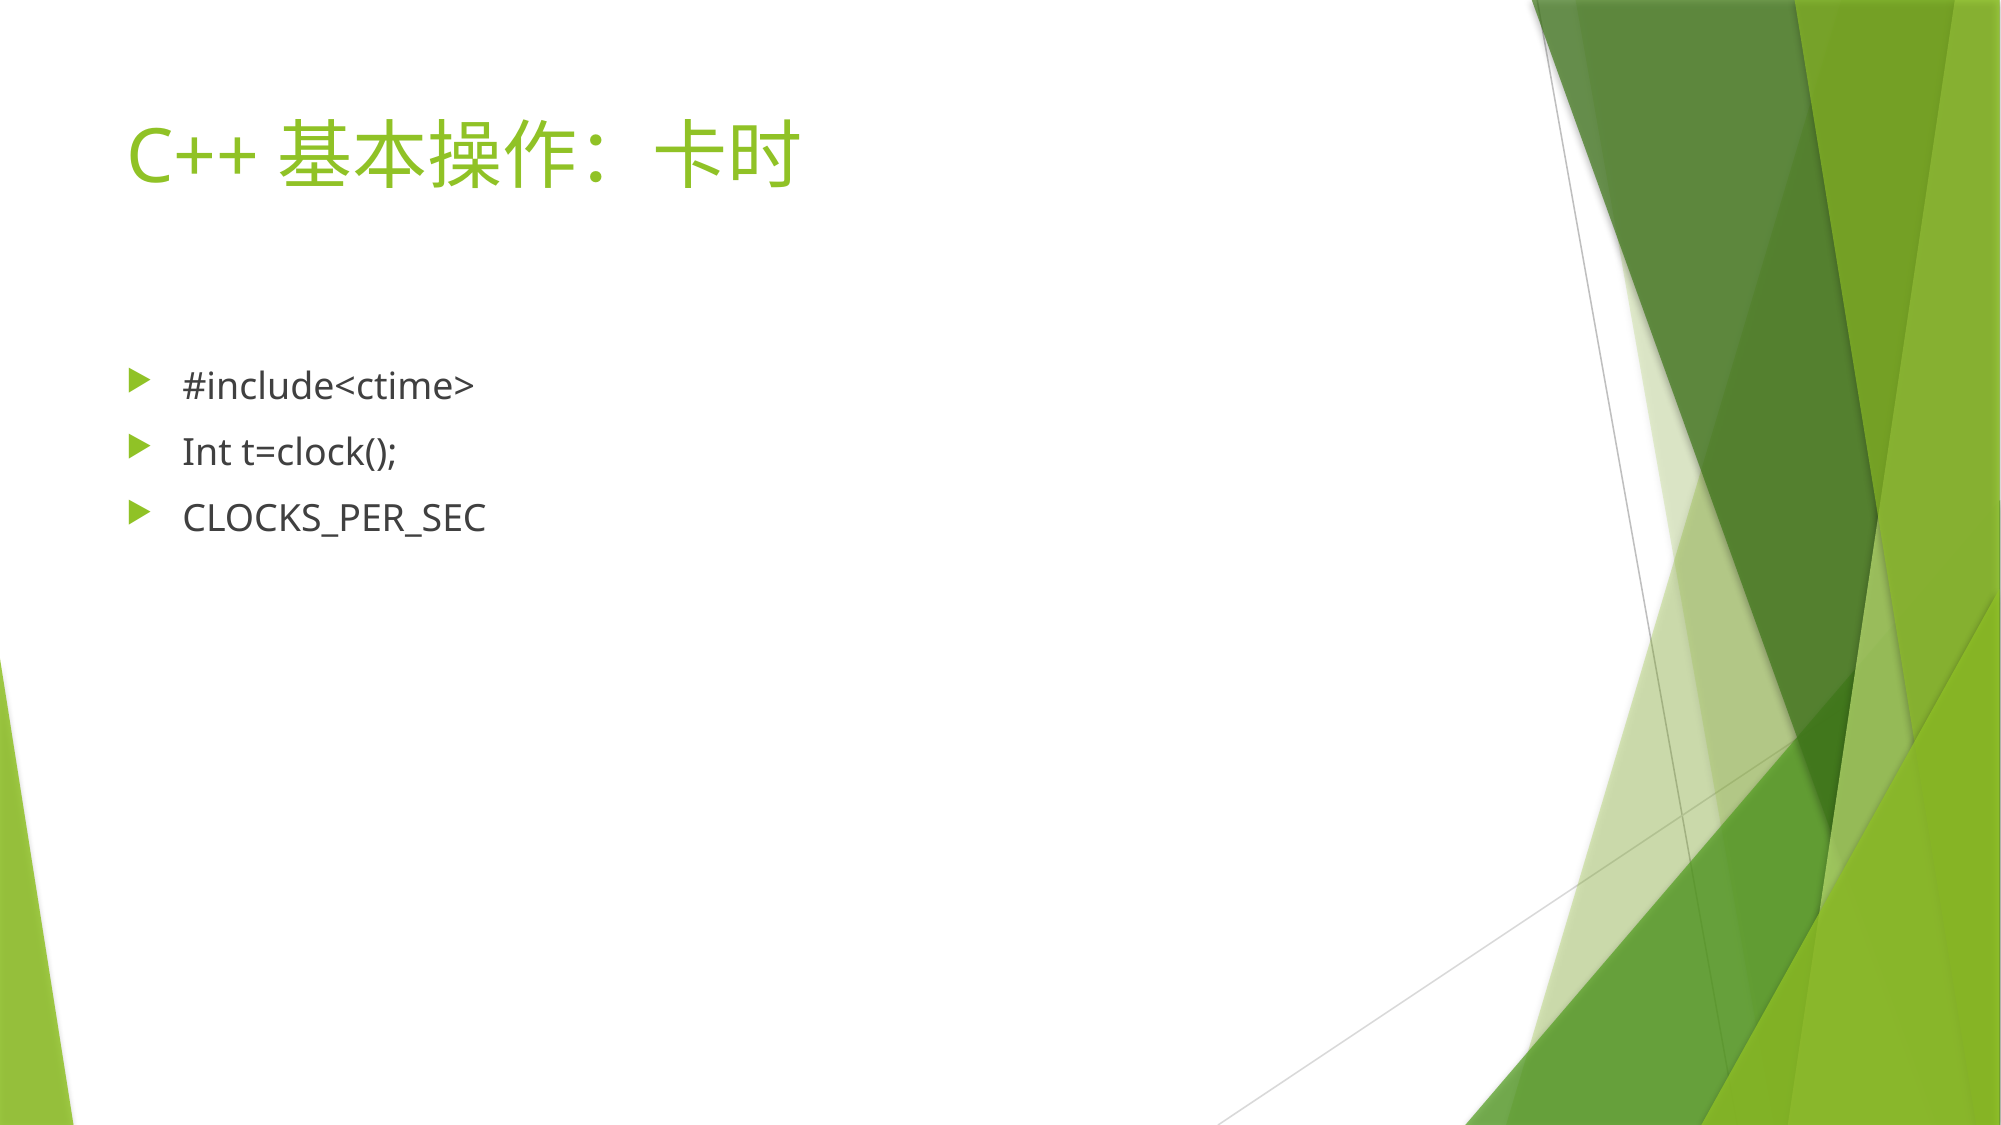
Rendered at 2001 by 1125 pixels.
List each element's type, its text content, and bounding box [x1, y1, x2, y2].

title C++基本操作：卡时 [111, 99, 1522, 317]
list #include<ctime> Int t=clock(); CLOCKS_PER_SEC [111, 354, 1522, 992]
